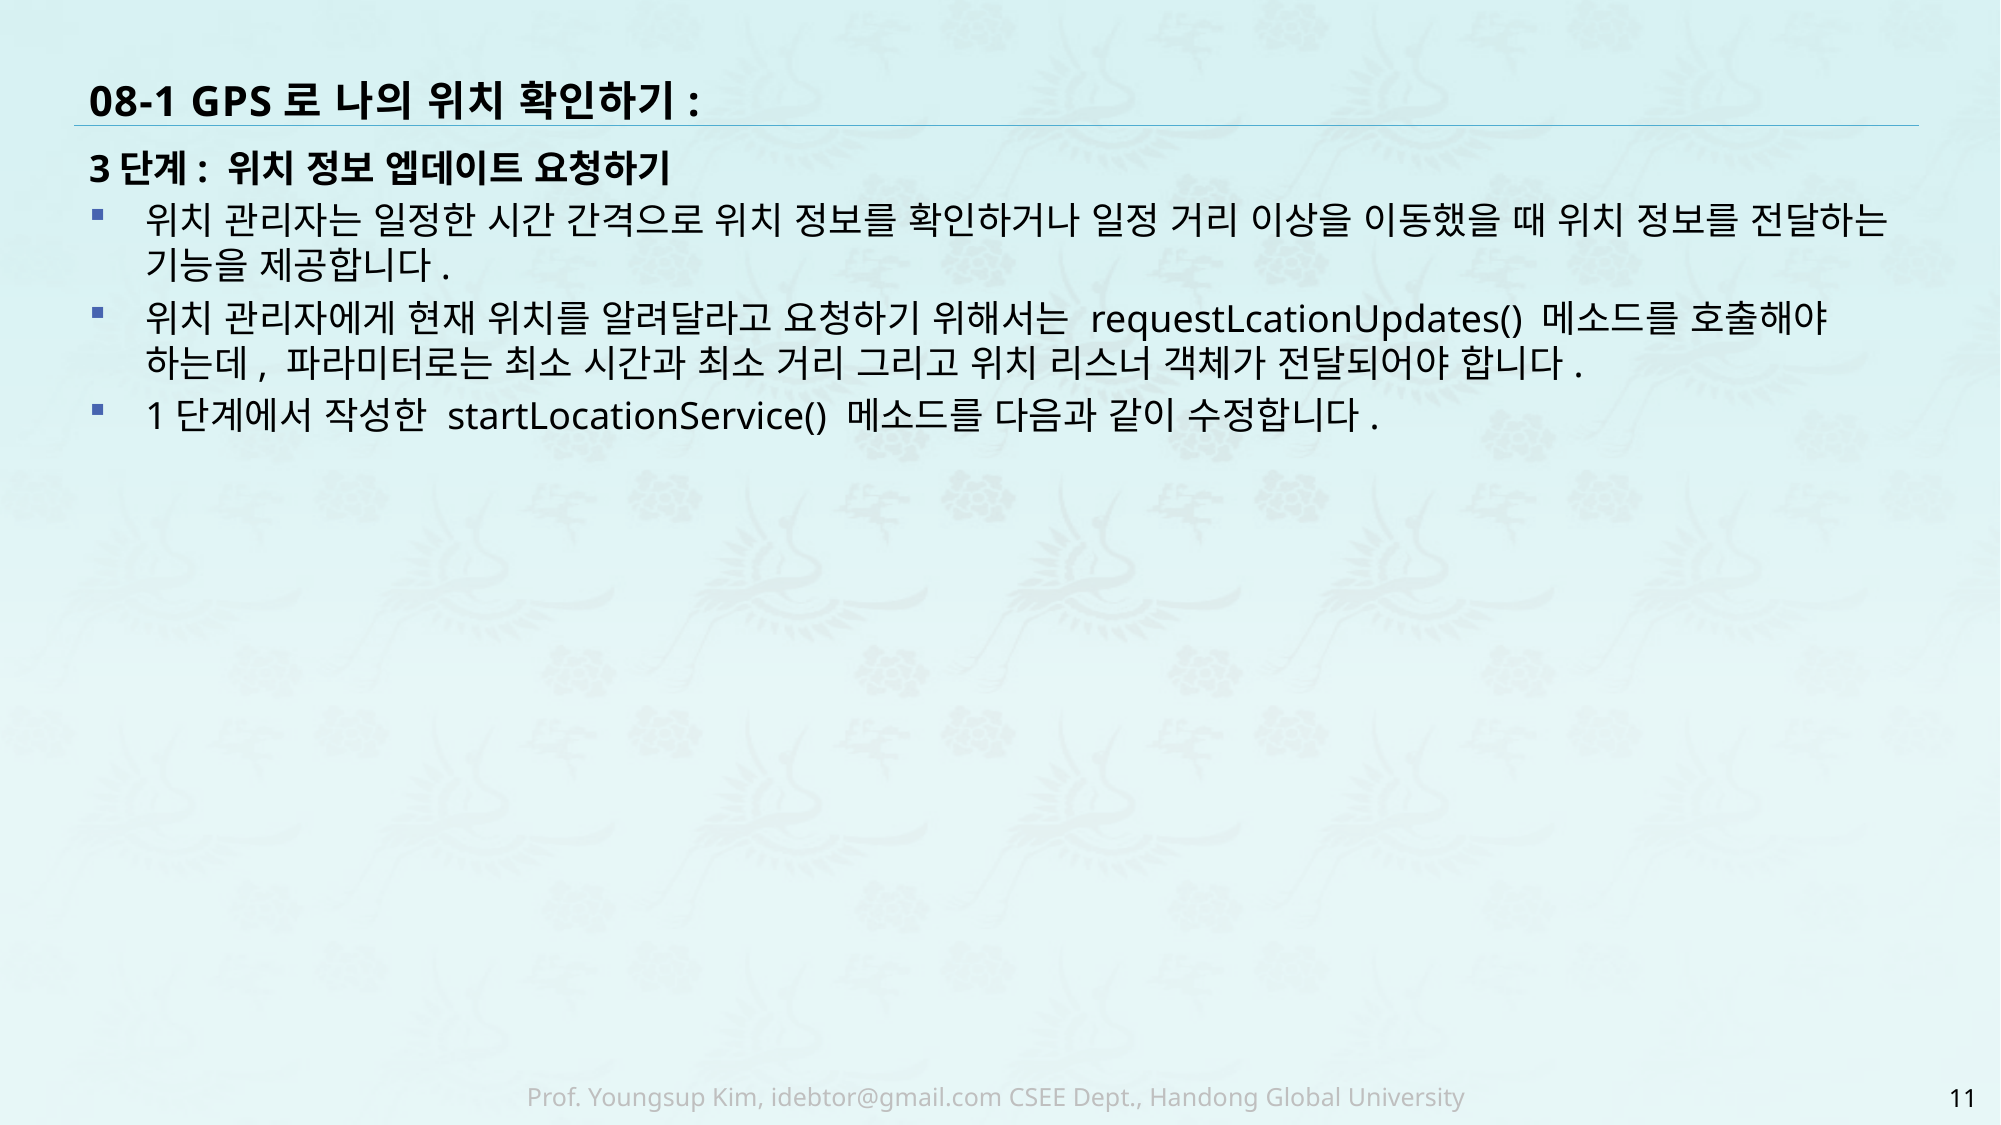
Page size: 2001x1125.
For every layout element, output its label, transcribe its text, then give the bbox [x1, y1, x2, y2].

slide_number 11 [1816, 1069, 1993, 1125]
list 3단계: 위치 정보 엡데이트 요청하기 위치 관리자는 일정한 시간 간격으로 위치 정보를 확인하거나 일정 거리 이상을 이동했을 때 위치 정보를 전달하는 기능을 제공합니다. 위치 관리자에게 현재 위치를 알려달라고 요청하기 위해서는 requestLcationUpdates() 메소드를 호출해야 하는데, 파라미터로는 최소 시간과 최소 거리 그리고 위치 리스너 객체가 전달되어야 합니다. 1단계에서 작성한 startLocationService() 메소드를 다음과 같이 수정합니다. [74, 137, 1921, 1066]
title 08-1 GPS로 나의 위치 확인하기: [74, 62, 1920, 137]
